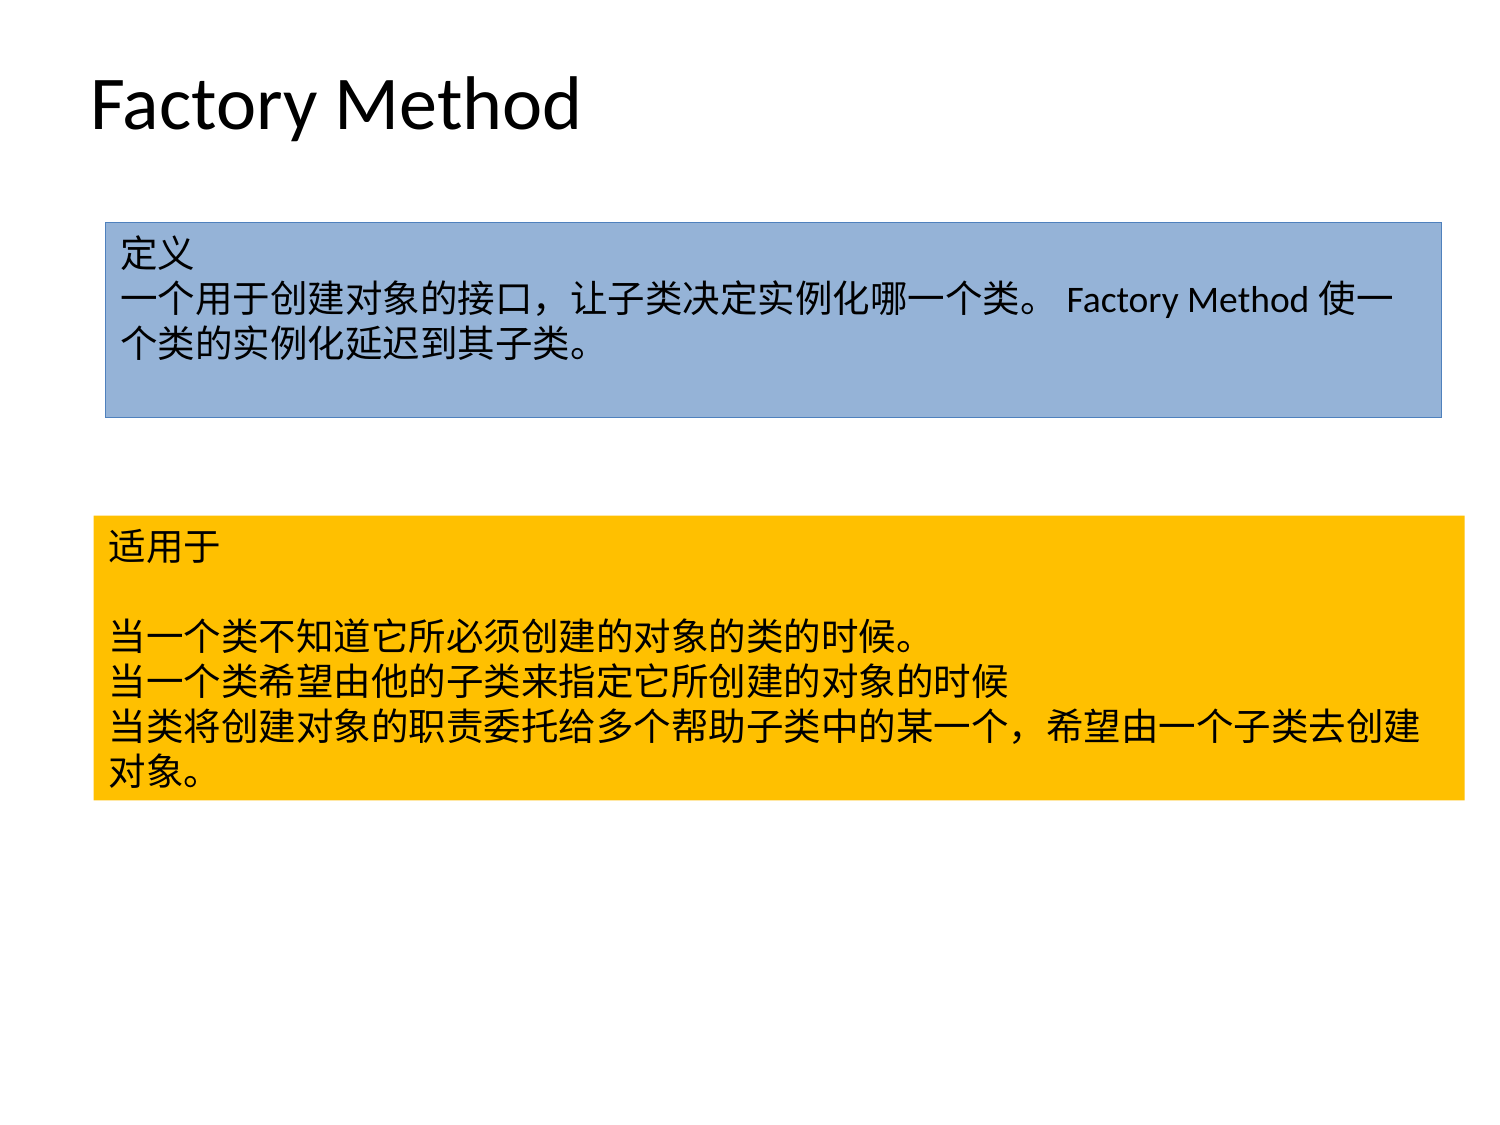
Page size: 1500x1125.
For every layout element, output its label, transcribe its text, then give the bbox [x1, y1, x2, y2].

text_box 适用于 当一个类不知道它所必须创建的对象的类的时候。 当一个类希望由他的子类来指定它所创建的对象的时候 当类将创建对象的职责委托给多个帮助子类中的某一个，希望由一个子类去创建对象。 [93, 515, 1465, 801]
text_box 定义 一个用于创建对象的接口，让子类决定实例化哪一个类。Factory Method使一个类的实例化延迟到其子类。 [105, 222, 1442, 418]
title Factory Method [75, 45, 1425, 153]
